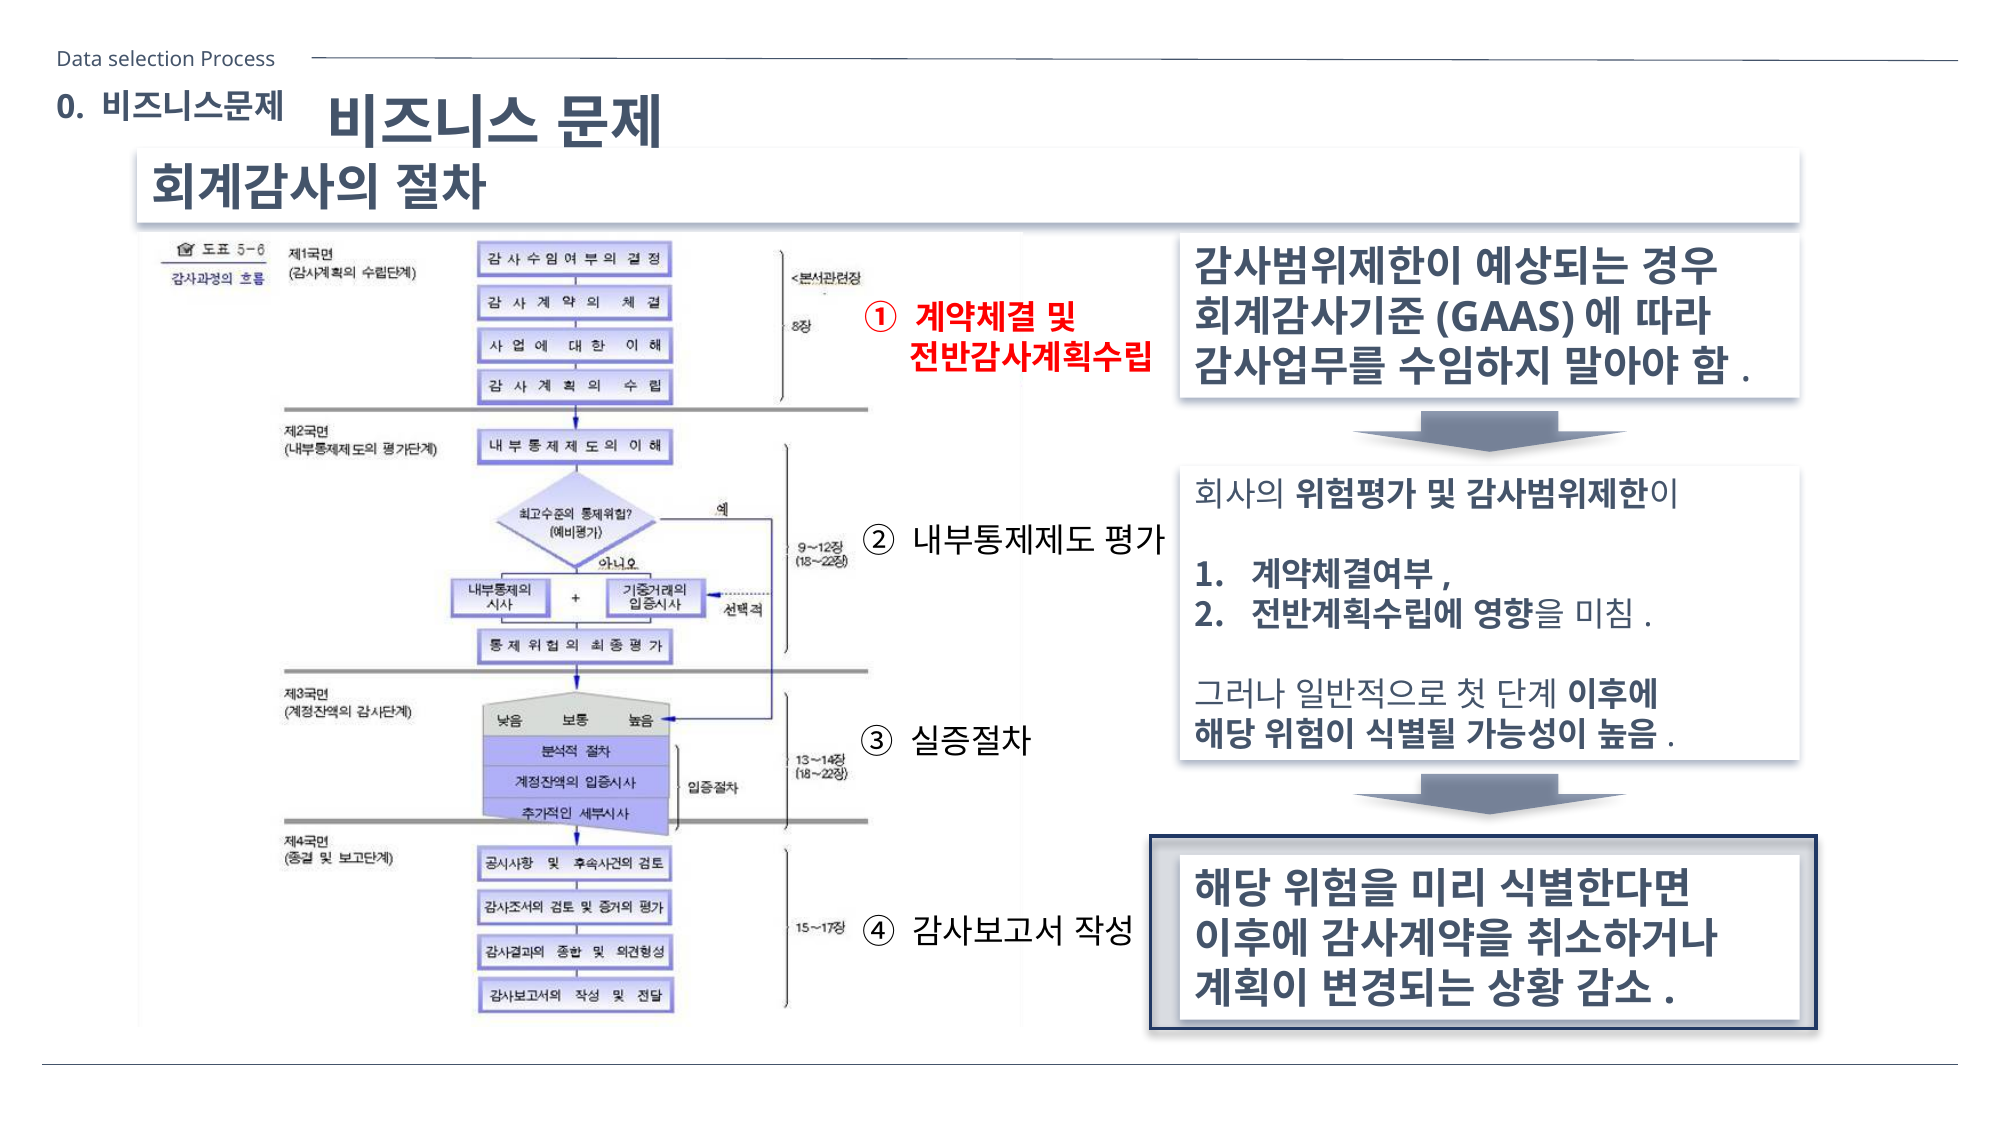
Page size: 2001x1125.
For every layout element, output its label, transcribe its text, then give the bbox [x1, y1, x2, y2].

text_box 비즈니스 문제 [311, 78, 1180, 147]
text_box Data selection Process [41, 37, 312, 78]
text_box 0. 비즈니스문제 [41, 78, 312, 133]
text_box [136, 147, 1817, 1029]
